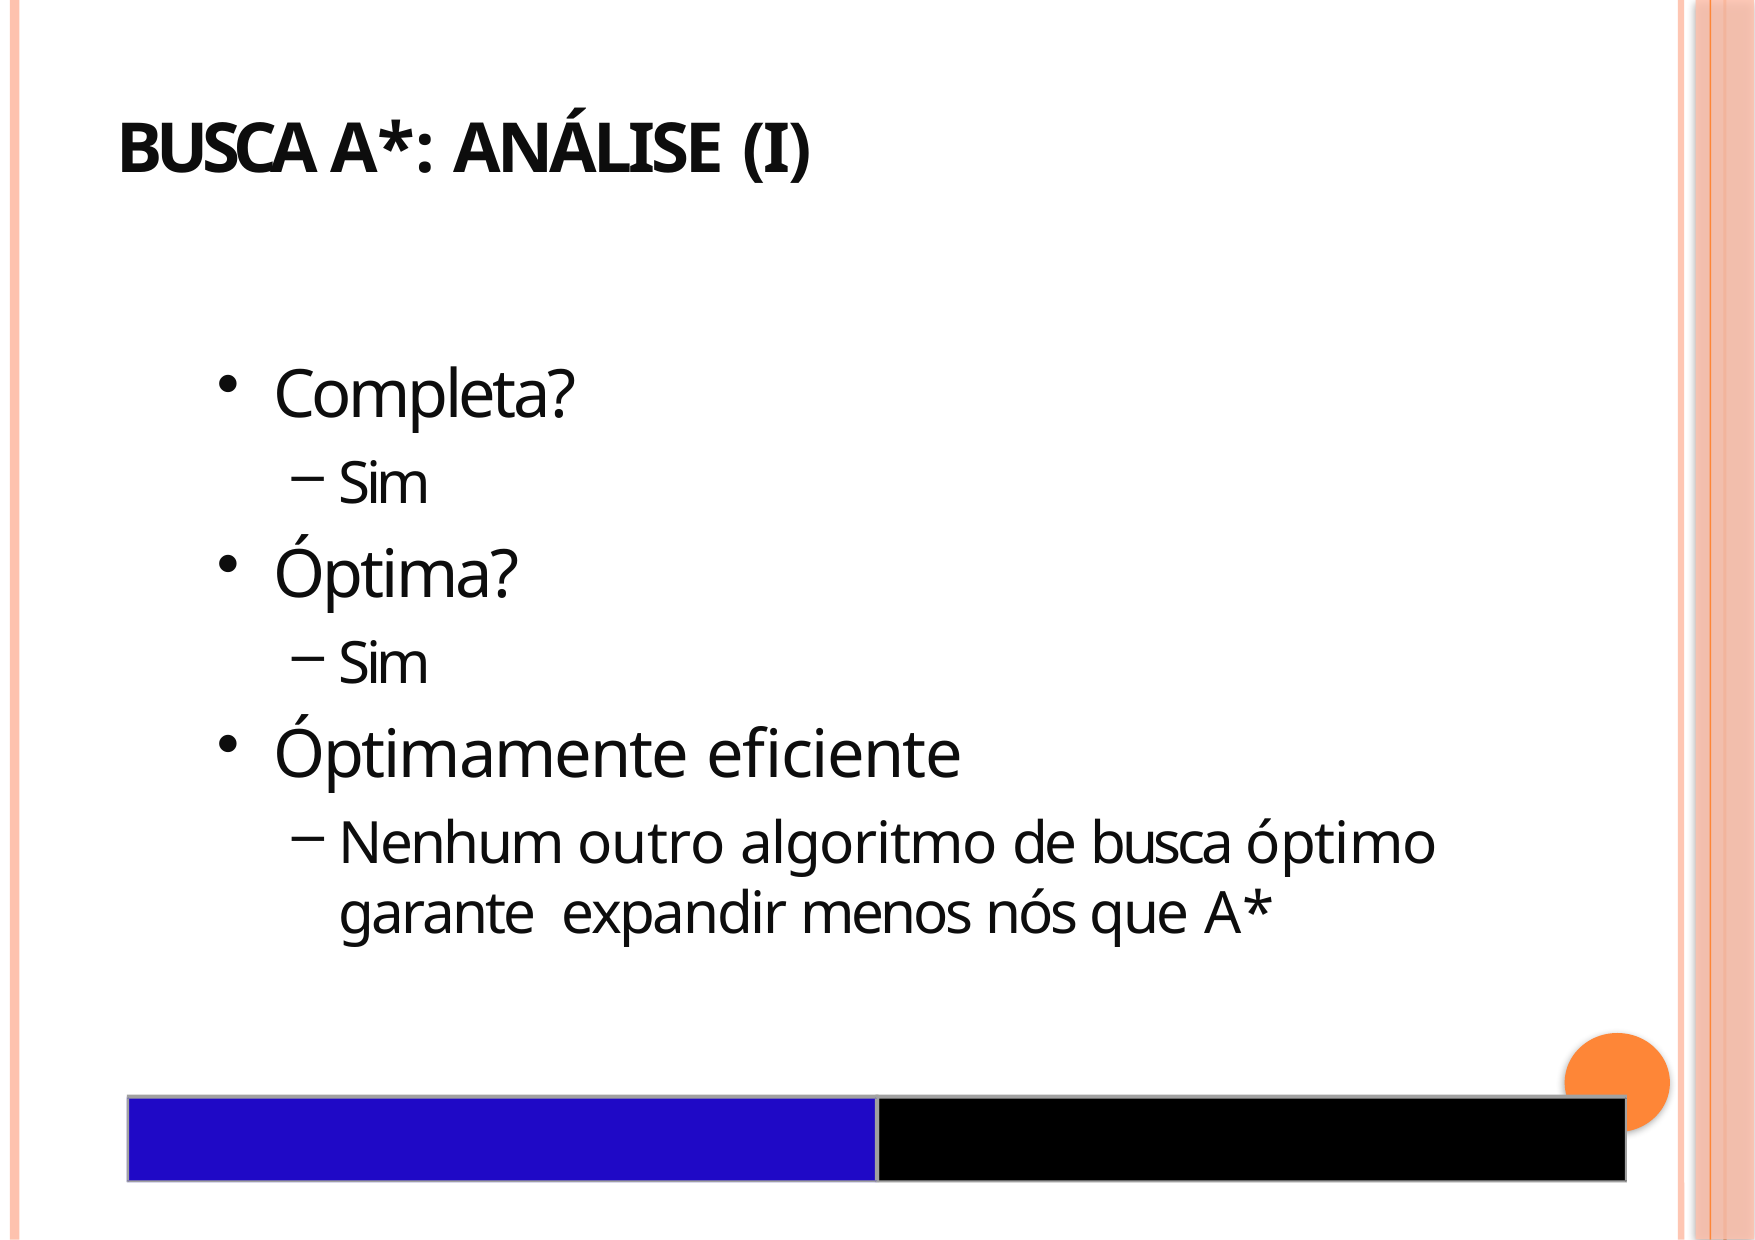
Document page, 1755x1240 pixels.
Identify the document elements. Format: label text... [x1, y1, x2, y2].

title Busca A*: análise (I) [114, 0, 890, 186]
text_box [126, 1093, 1628, 1183]
text_box Completa? Sim Óptima? Sim Óptimamente eficiente Nenhum outro algoritmo de busca óptimo garante expandir menos nós que A* [214, 332, 1602, 946]
